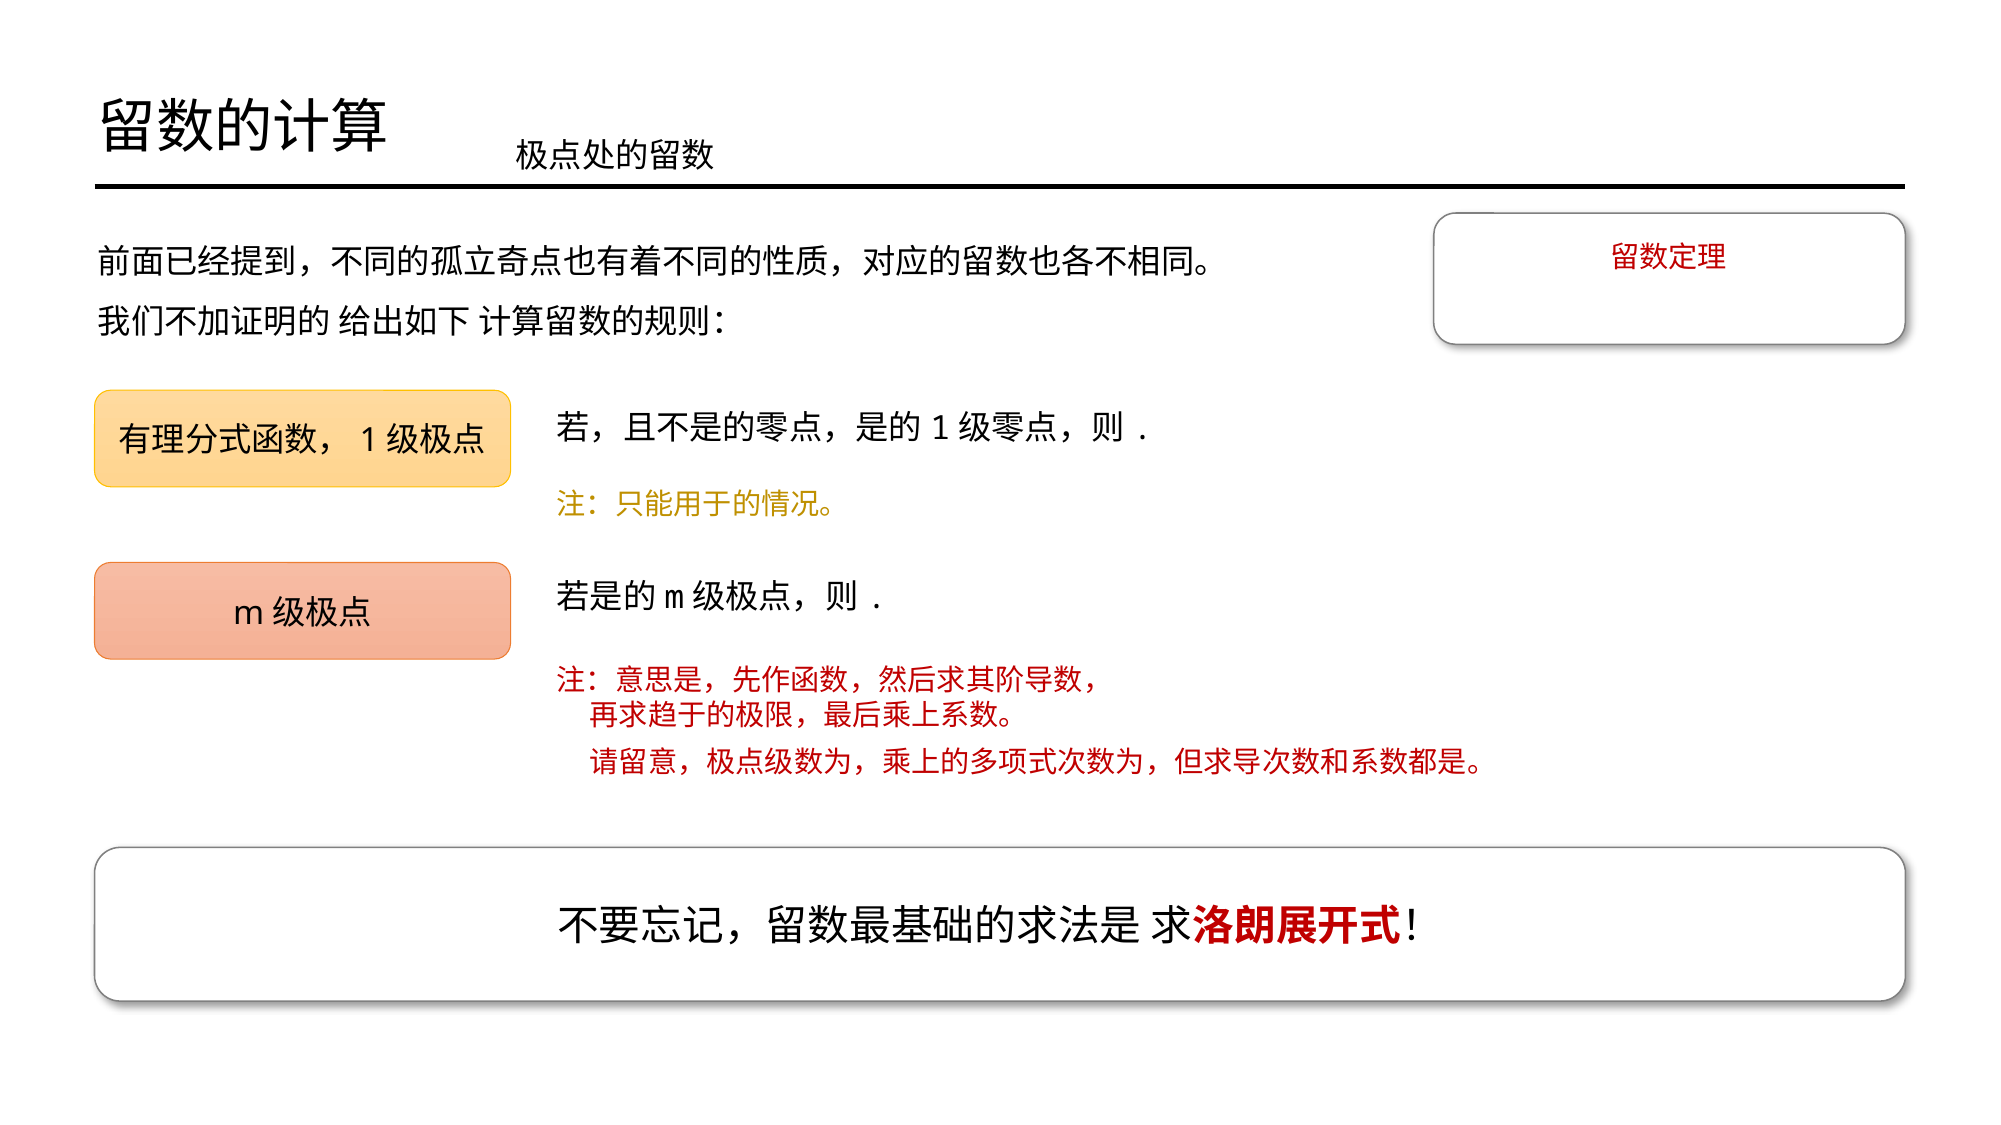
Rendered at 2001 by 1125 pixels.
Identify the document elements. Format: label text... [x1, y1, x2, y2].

text_box 前面已经提到，不同的孤立奇点也有着不同的性质，对应的留数也各不相同。 我们不加证明的 给出如下 计算留数的规则： [83, 213, 1434, 348]
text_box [94, 390, 1792, 529]
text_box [1423, 213, 1914, 345]
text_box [94, 562, 1914, 808]
text_box 极点处的留数 [501, 127, 753, 182]
text_box 留数的计算 [83, 81, 502, 167]
text_box 不要忘记，留数最基础的求法是 求洛朗展开式！ [93, 846, 1907, 1003]
